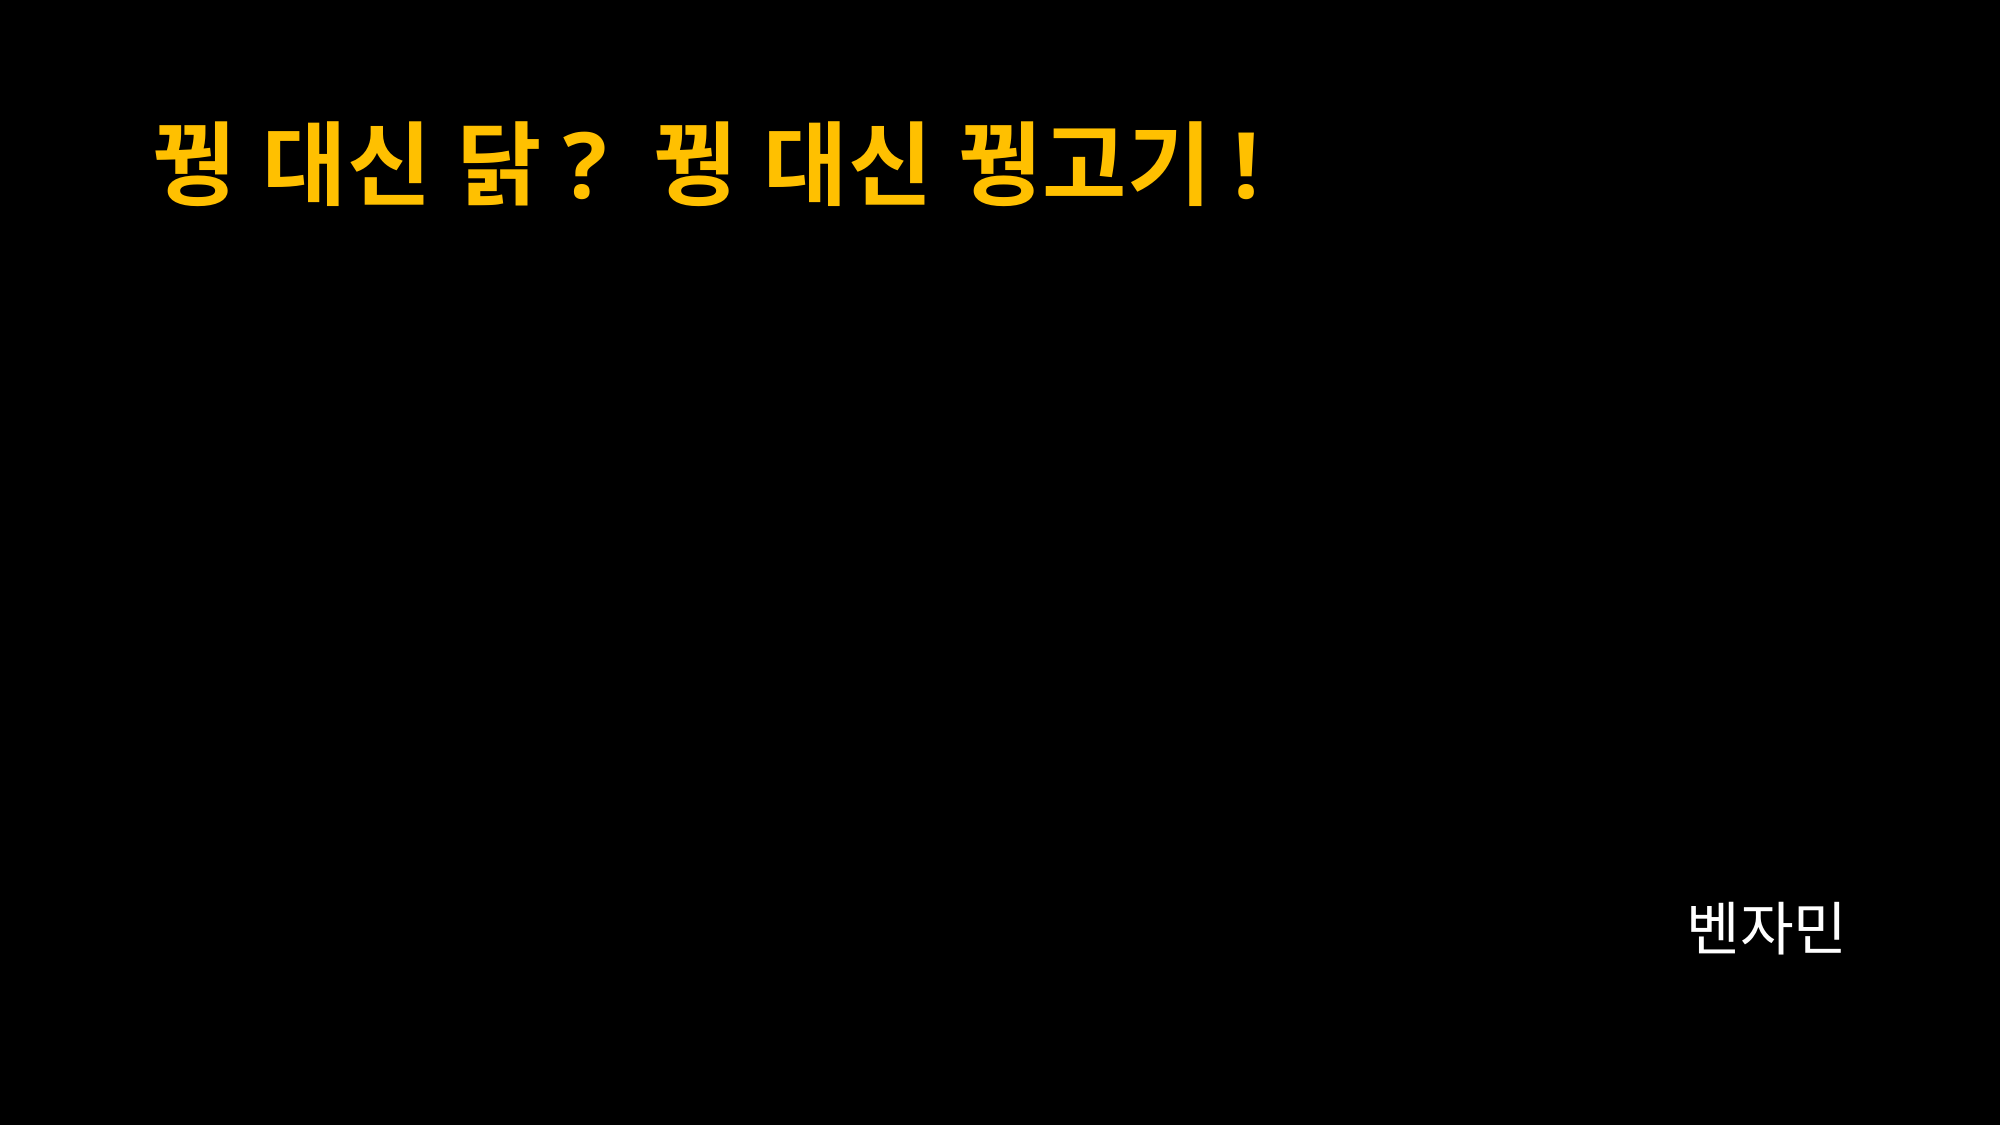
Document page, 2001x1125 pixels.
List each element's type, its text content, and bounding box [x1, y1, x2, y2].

title 꿩 대신 닭? 꿩 대신 꿩고기! [137, 59, 1863, 278]
list 벤자민 [137, 299, 1863, 1014]
